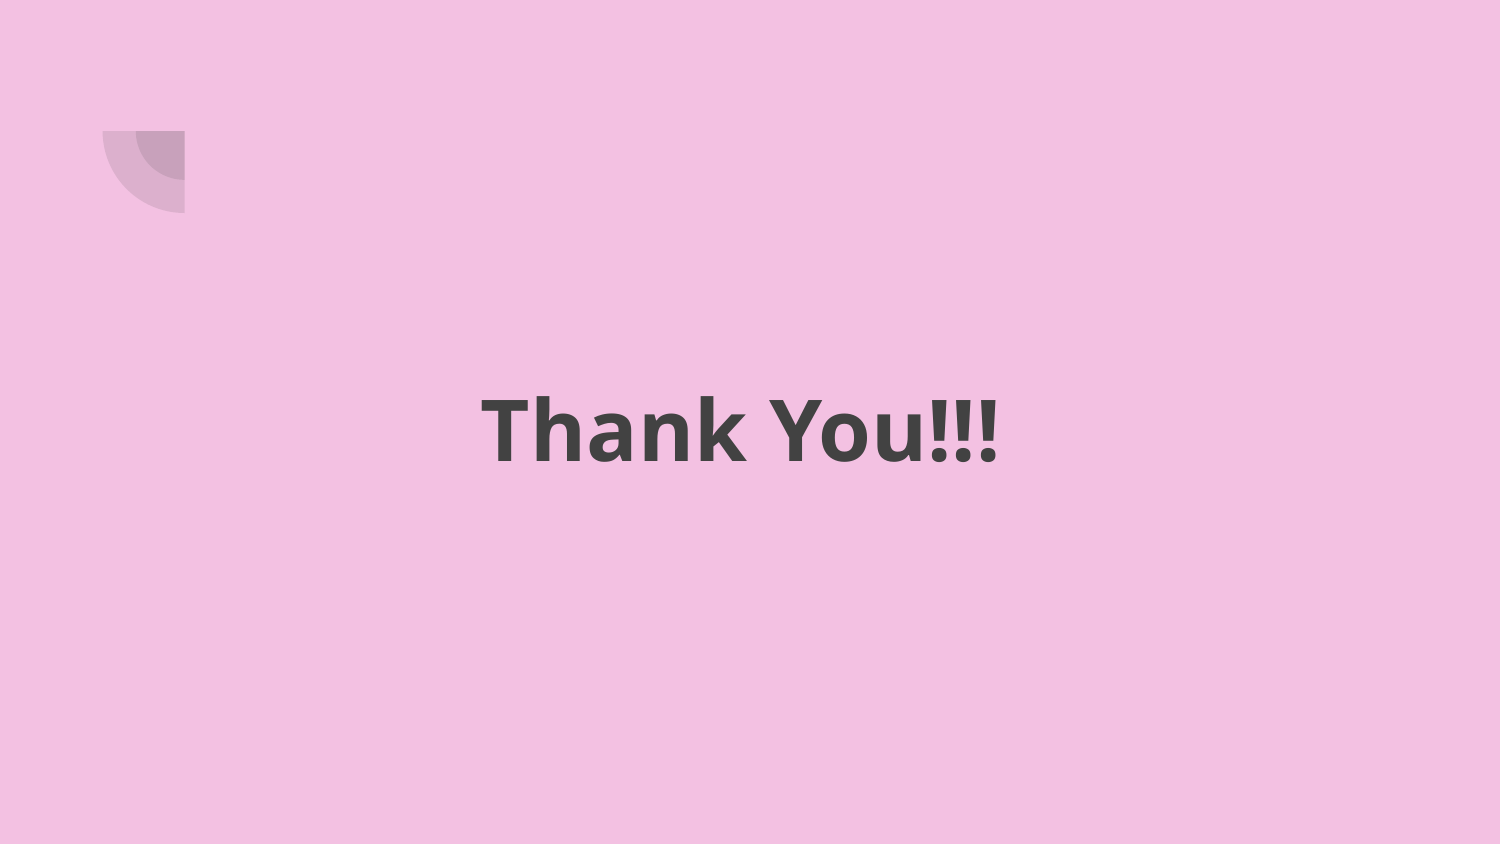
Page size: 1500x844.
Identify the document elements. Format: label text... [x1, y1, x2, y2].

title Thank You!!! [465, 361, 1035, 483]
